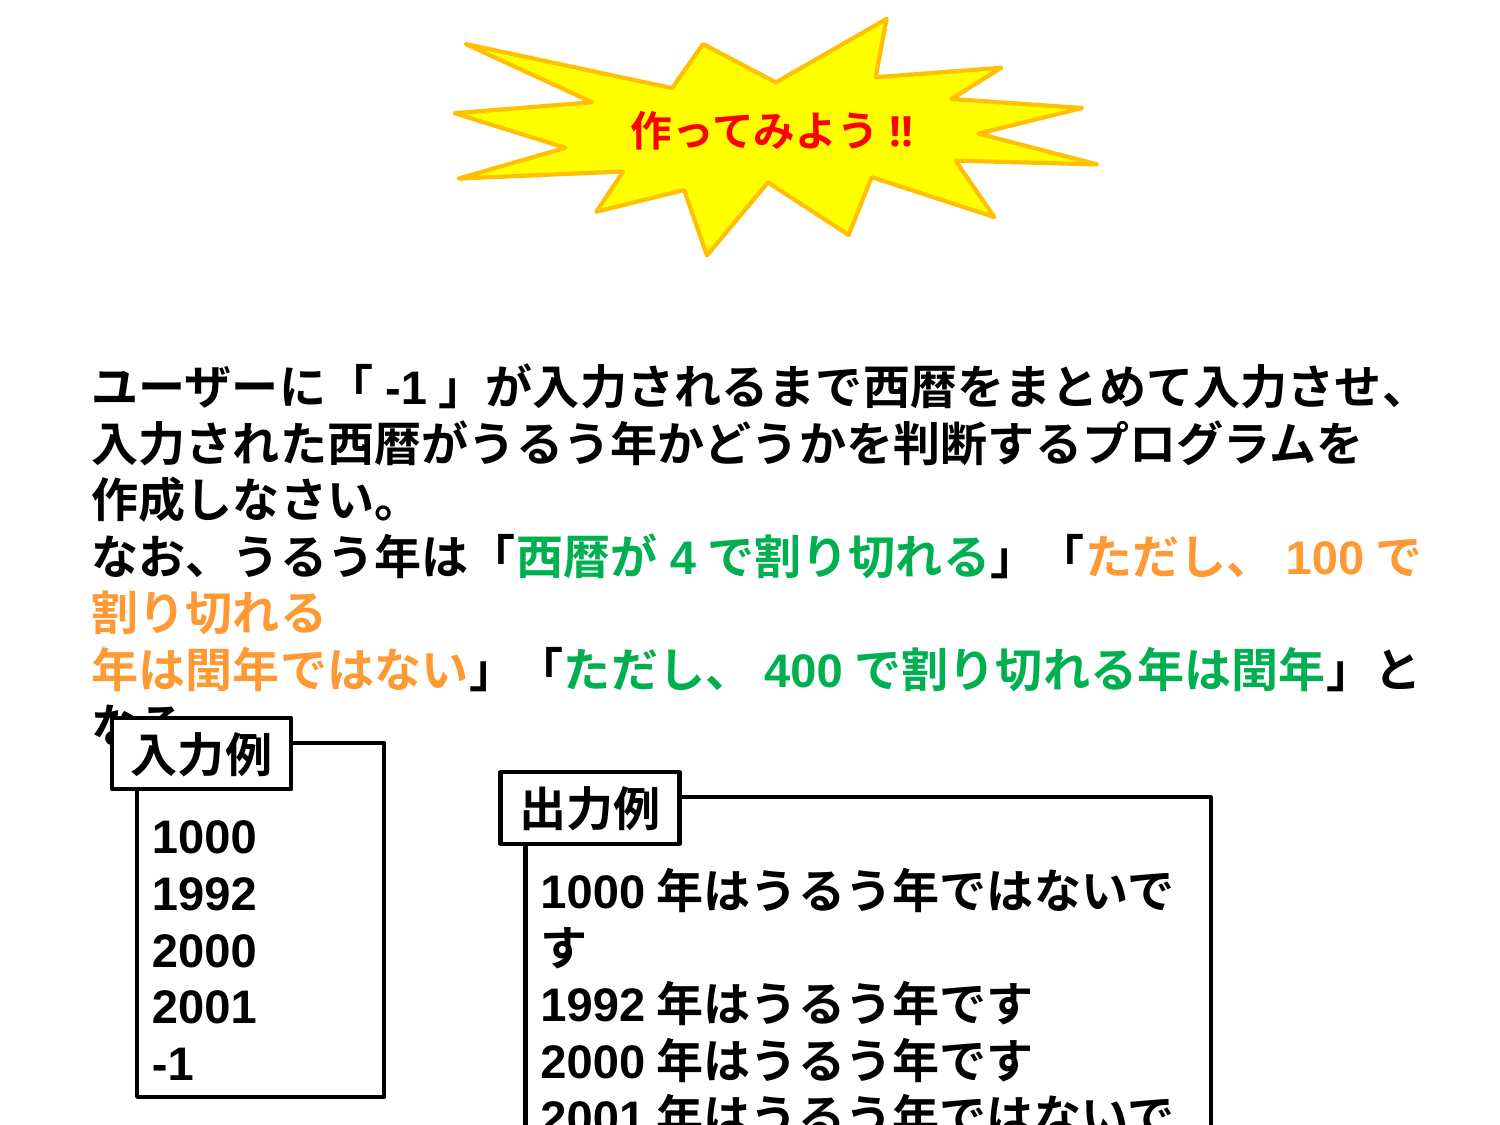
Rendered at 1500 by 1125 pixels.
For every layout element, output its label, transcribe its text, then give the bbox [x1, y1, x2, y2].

text_box 1000年はうるう年ではないです 1992年はうるう年です 2000年はうるう年です 2001年はうるう年ではないです [523, 795, 1213, 1125]
text_box 作ってみよう!! [452, 17, 1100, 258]
text_box 1000 1992 2000 2001 -1 [135, 761, 386, 1099]
text_box 出力例 [498, 770, 682, 846]
text_box 入力例 [110, 716, 293, 791]
text_box ユーザーに「-1」が入力されるまで西暦をまとめて入力させ、 入力された西暦がうるう年かどうかを判断するプログラムを 作成しなさい。 なお、うるう年は「西暦が4で割り切れる」「ただし、100で割り切れる 年は閏年ではない」「ただし、400で割り切れる年は閏年」となる。 [76, 349, 1447, 761]
